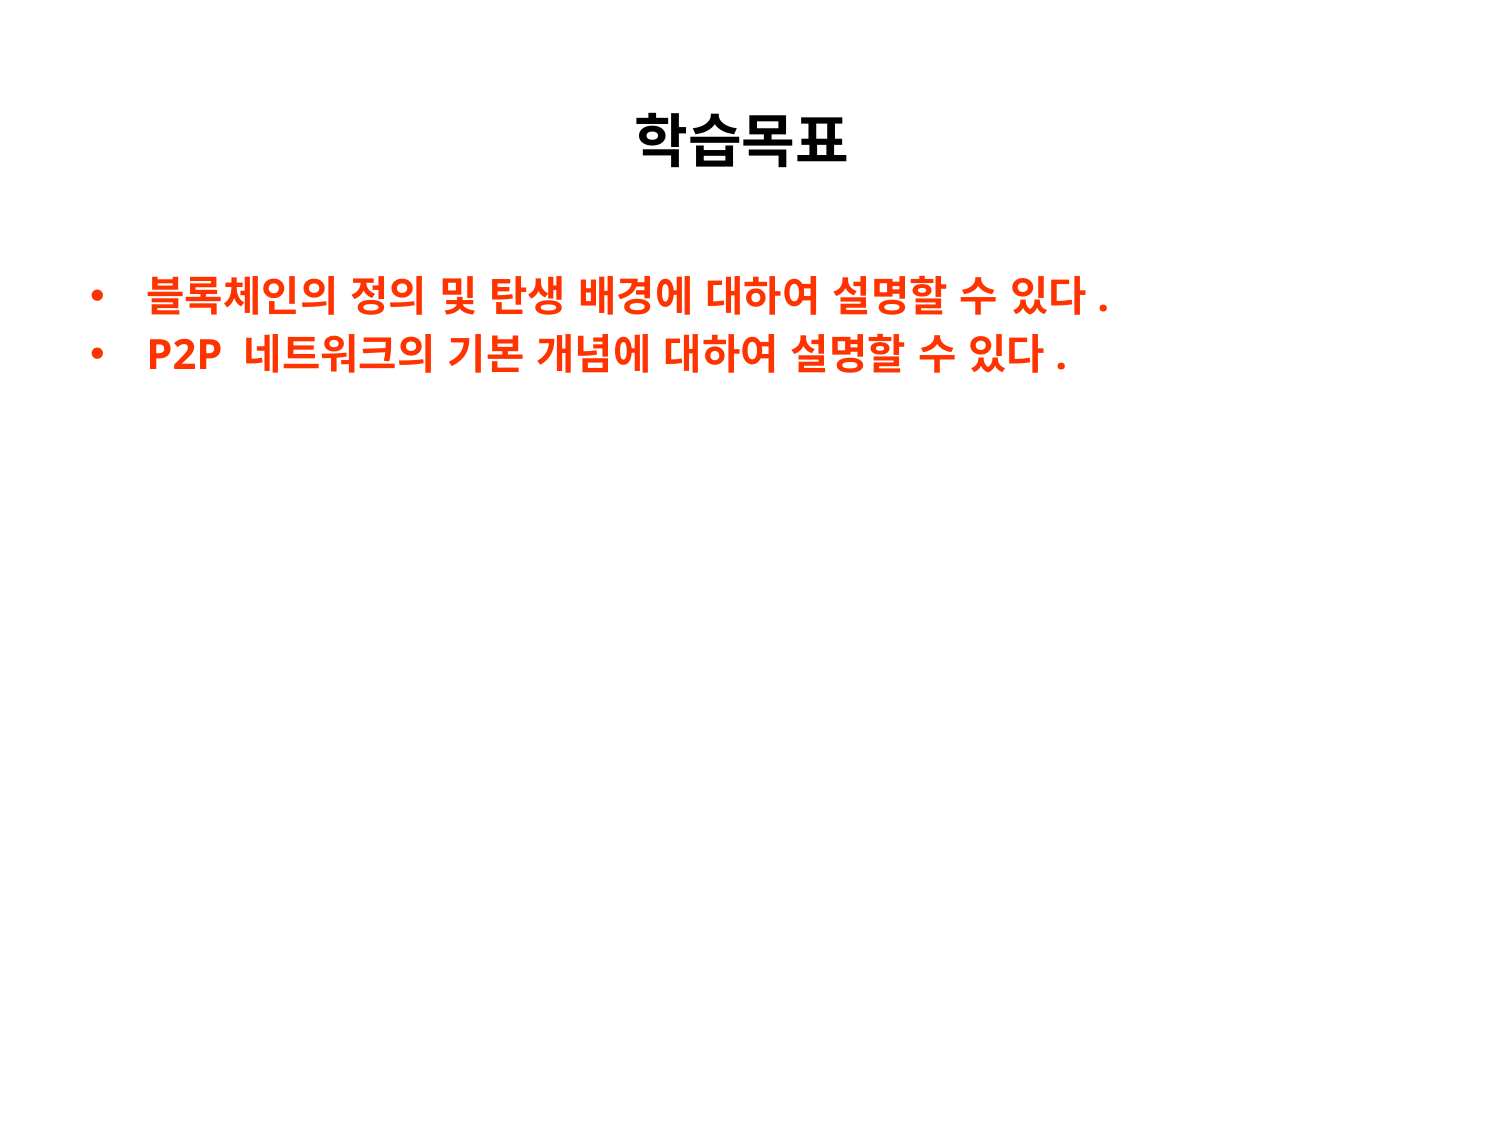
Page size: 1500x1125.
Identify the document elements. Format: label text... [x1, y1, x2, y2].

list 블록체인의 정의 및 탄생 배경에 대하여 설명할 수 있다. P2P 네트워크의 기본 개념에 대하여 설명할 수 있다. [75, 262, 1425, 1005]
title 학습목표 [75, 45, 1425, 233]
